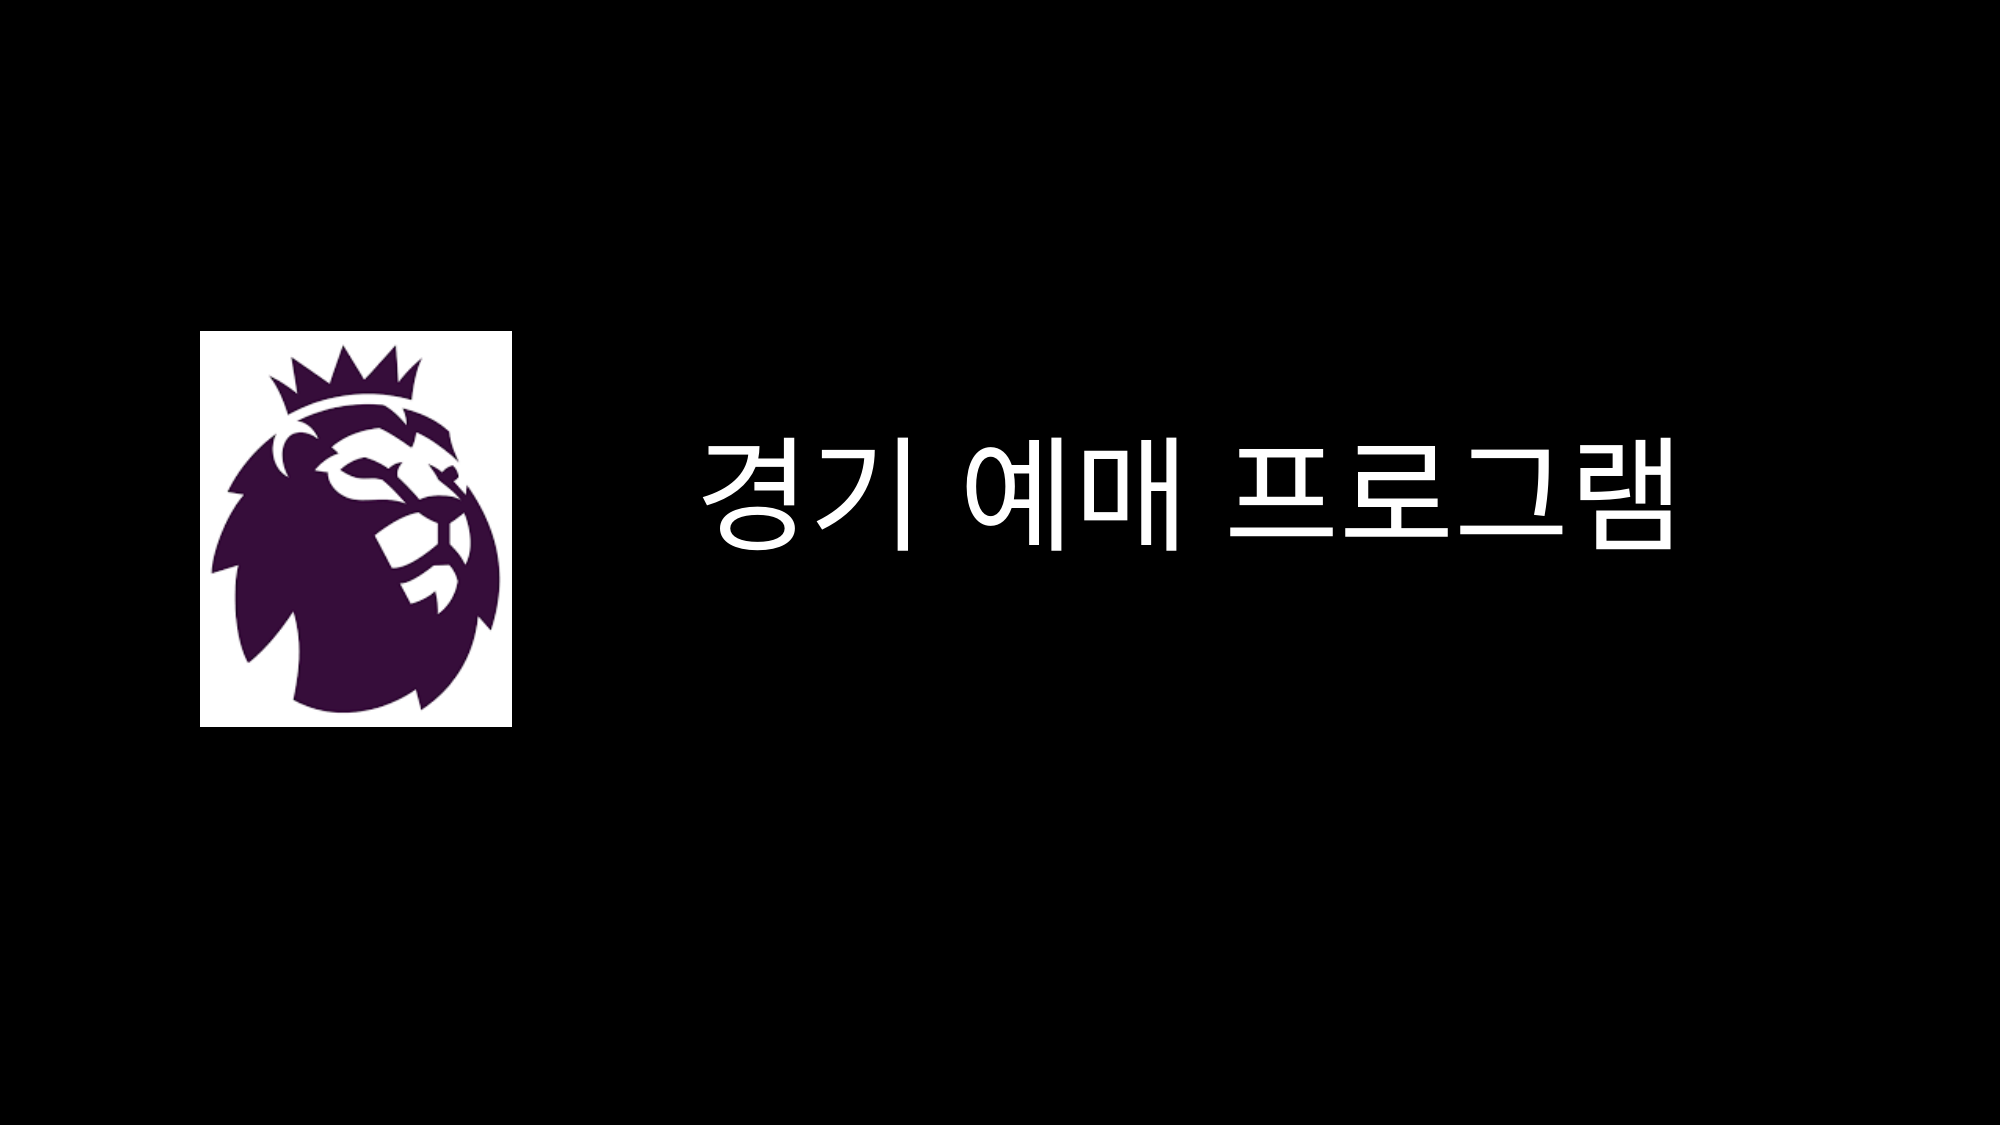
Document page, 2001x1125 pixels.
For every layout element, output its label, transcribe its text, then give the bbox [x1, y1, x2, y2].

title 경기 예매 프로그램 [249, 184, 1750, 576]
picture [200, 331, 512, 727]
